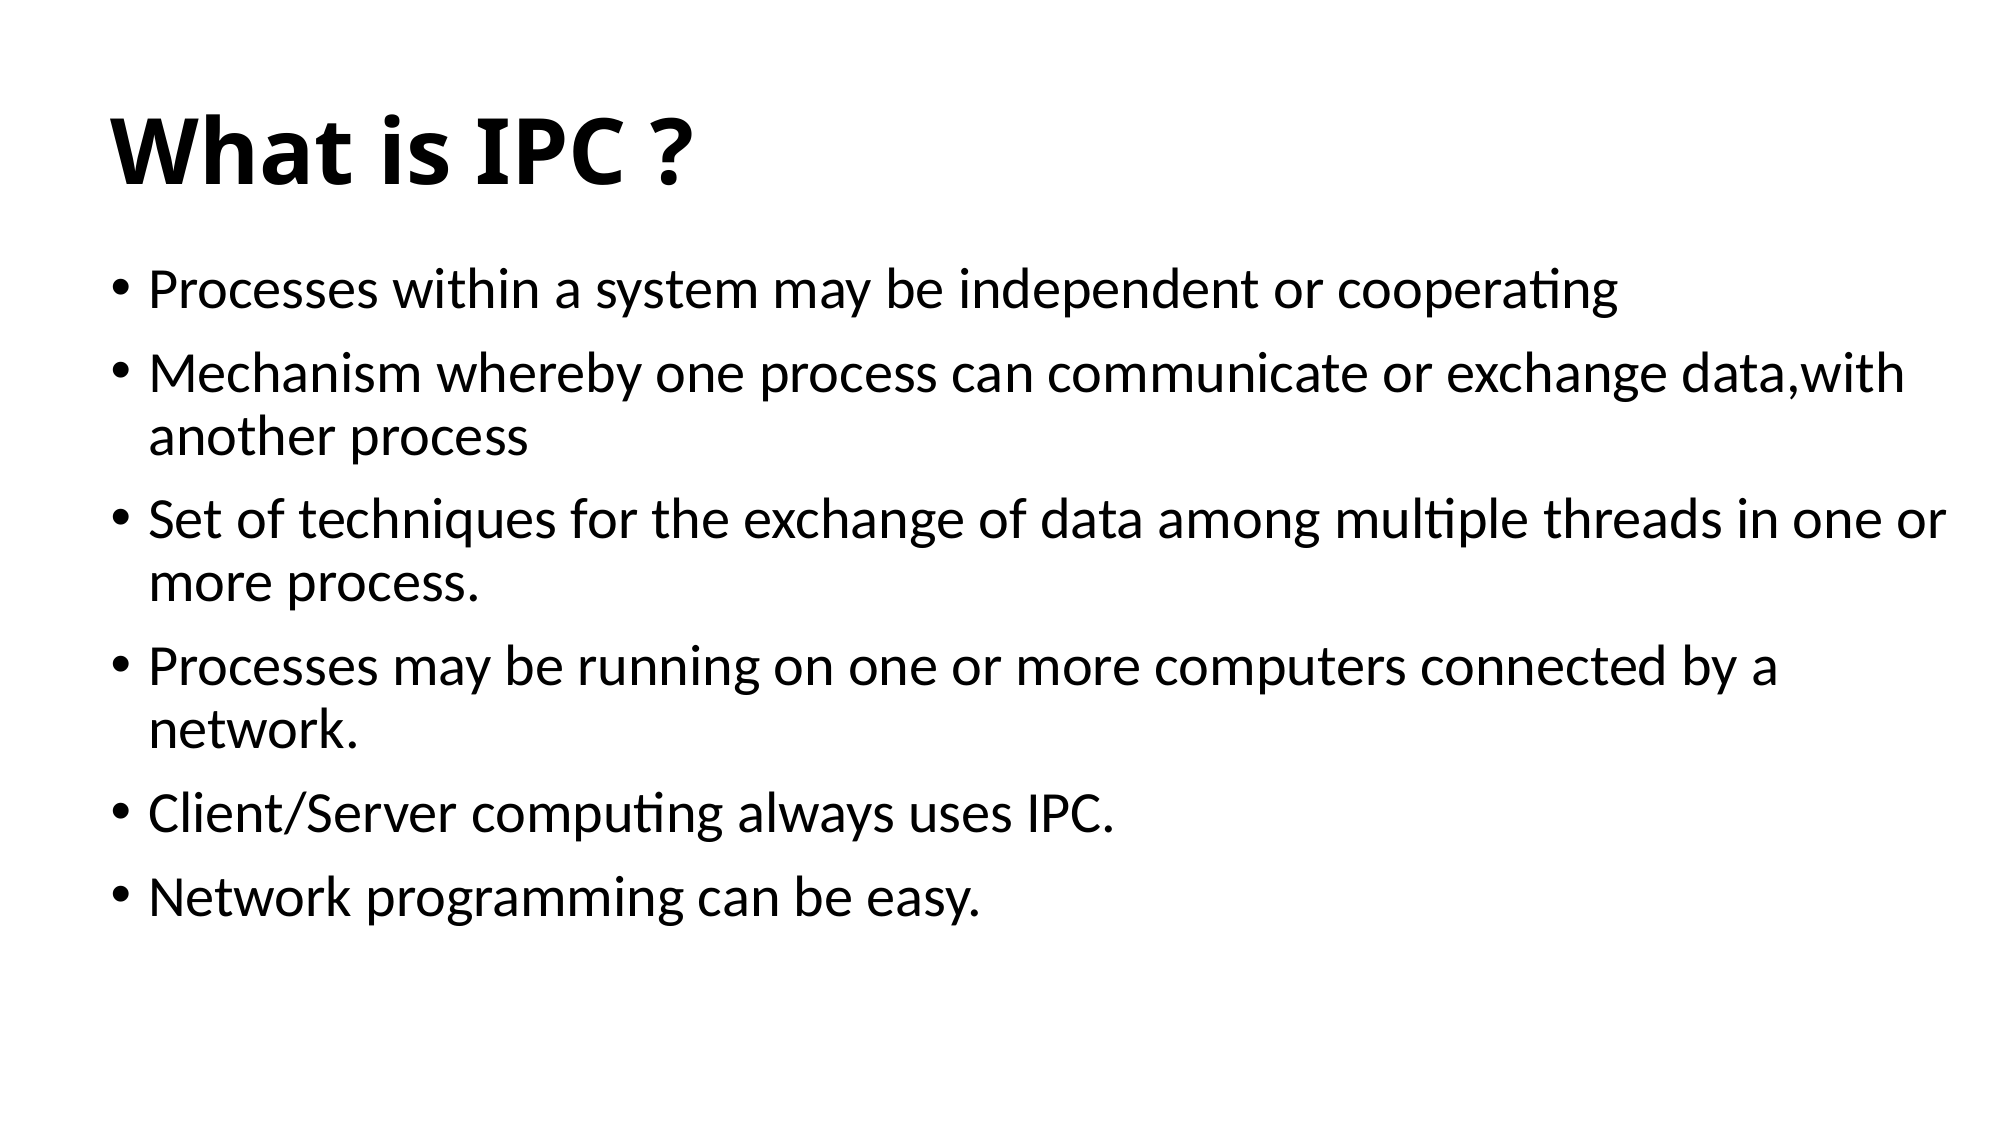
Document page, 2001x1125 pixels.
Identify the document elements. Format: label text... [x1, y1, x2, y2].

list Processes within a system may be independent or cooperating Mechanism whereby one process can communicate or exchange data,with another process Set of techniques for the exchange of data among multiple threads in one or more process. Processes may be running on one or more computers connected by a network. Client/Server computing always uses IPC. Network programming can be easy. [95, 250, 1971, 1079]
title What is IPC ? [95, 31, 1863, 250]
